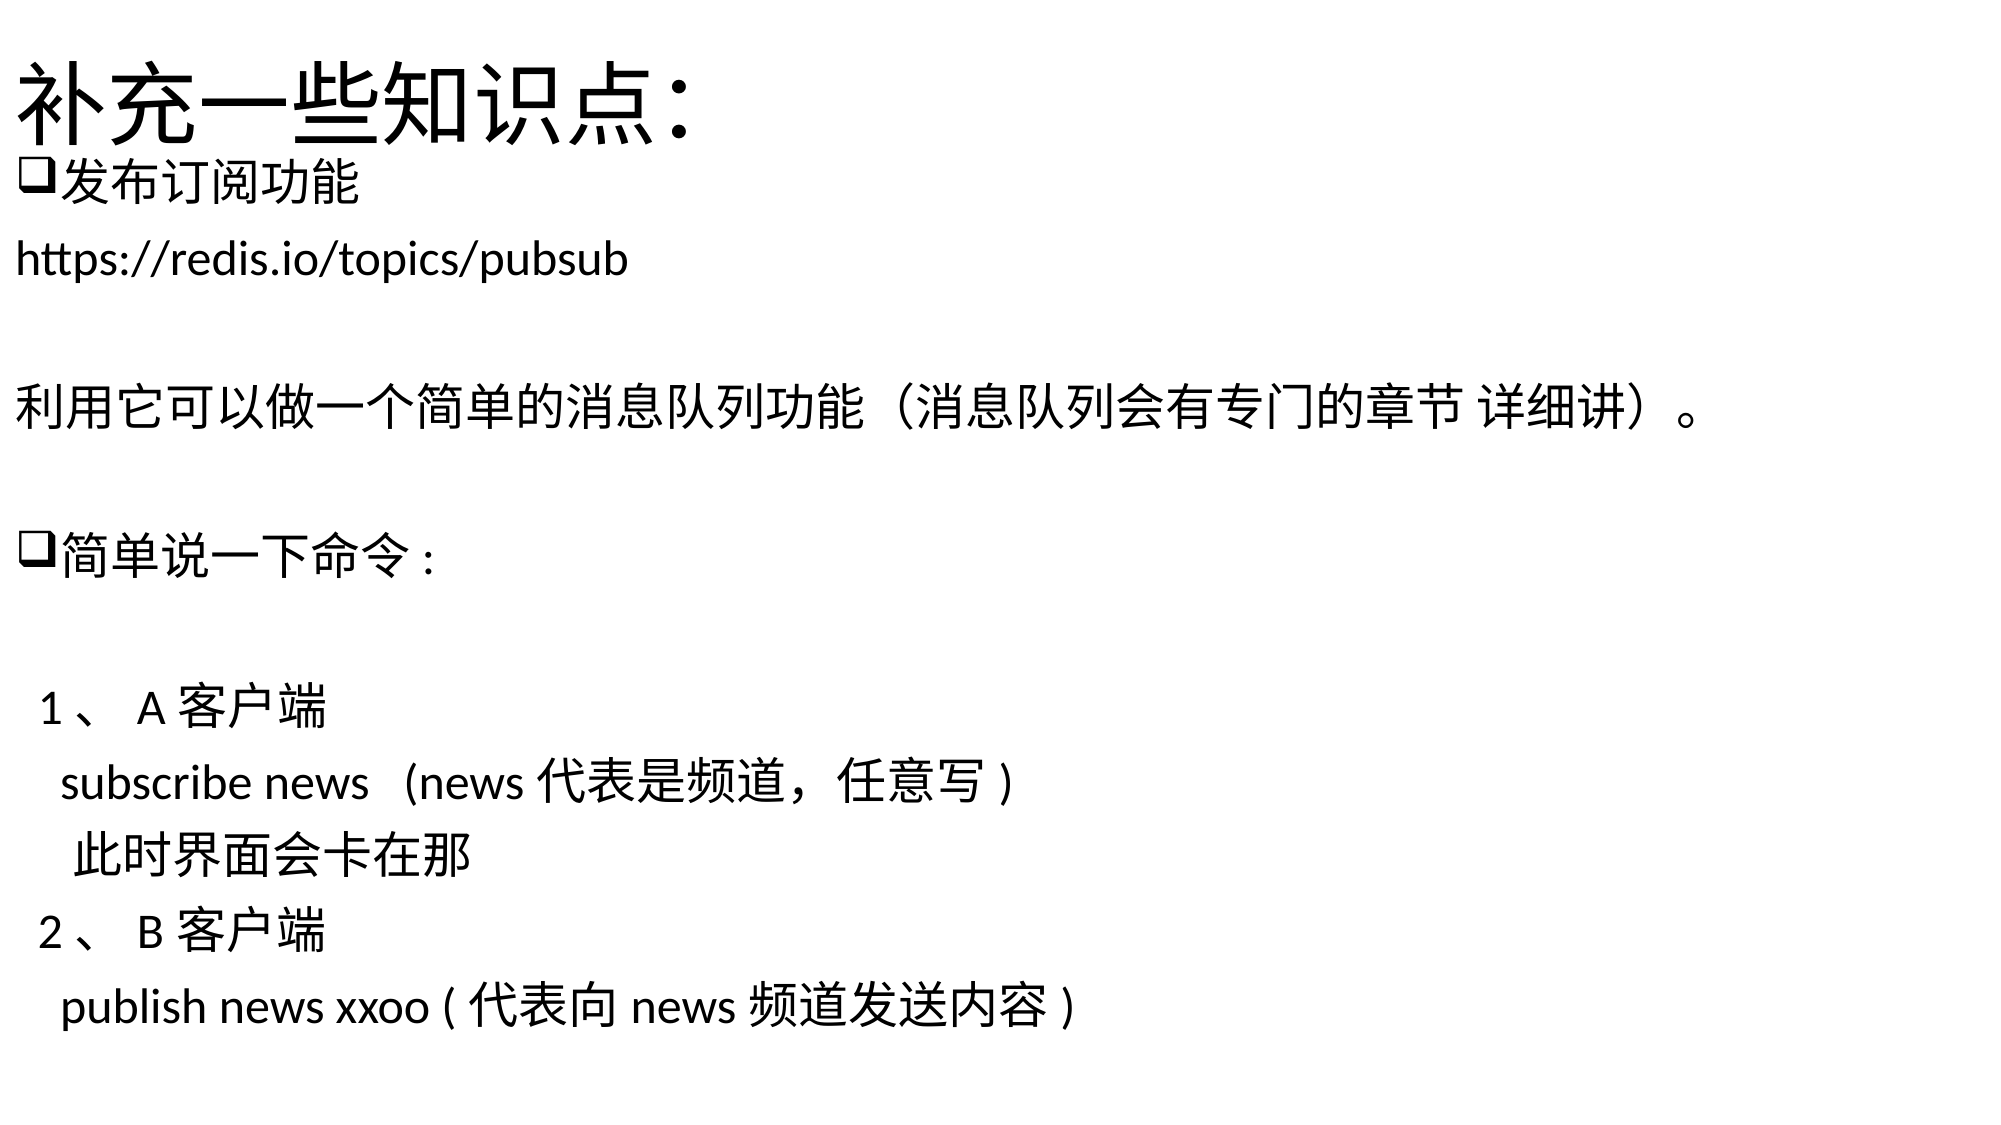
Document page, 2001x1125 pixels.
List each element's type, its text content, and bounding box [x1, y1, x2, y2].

list 发布订阅功能 https://redis.io/topics/pubsub 利用它可以做一个简单的消息队列功能（消息队列会有专门的章节 详细讲）。 简单说一下命令: 1、A客户端 subscribe news (news代表是频道，任意写) 此时界面会卡在那 2、B客户端 publish news xxoo (代表向news频道发送内容) [0, 149, 1863, 929]
title 补充一些知识点： [0, 0, 1725, 149]
